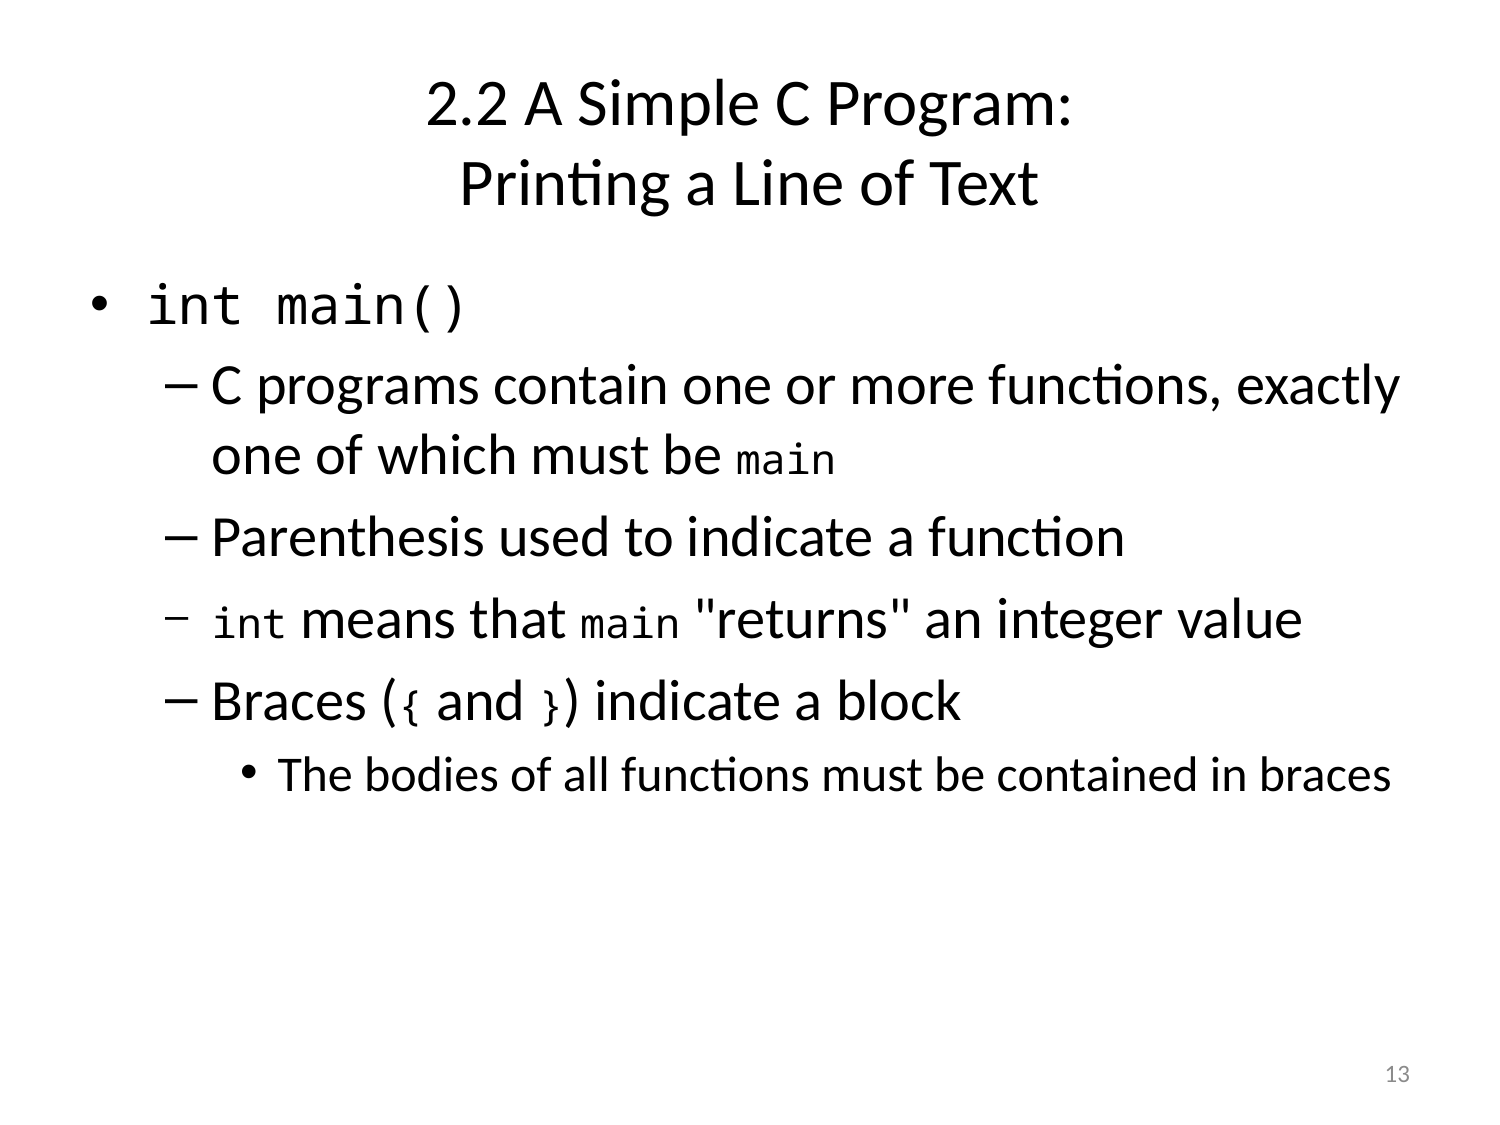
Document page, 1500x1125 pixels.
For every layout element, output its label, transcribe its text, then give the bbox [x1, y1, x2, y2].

slide_number 13 [1074, 1042, 1425, 1103]
list int main() C programs contain one or more functions, exactly one of which must be main Parenthesis used to indicate a function int means that main "returns" an integer value Braces ({ and }) indicate a block The bodies of all functions must be contained in braces [75, 262, 1425, 1005]
title 2.2 A Simple C Program: Printing a Line of Text [75, 45, 1425, 233]
